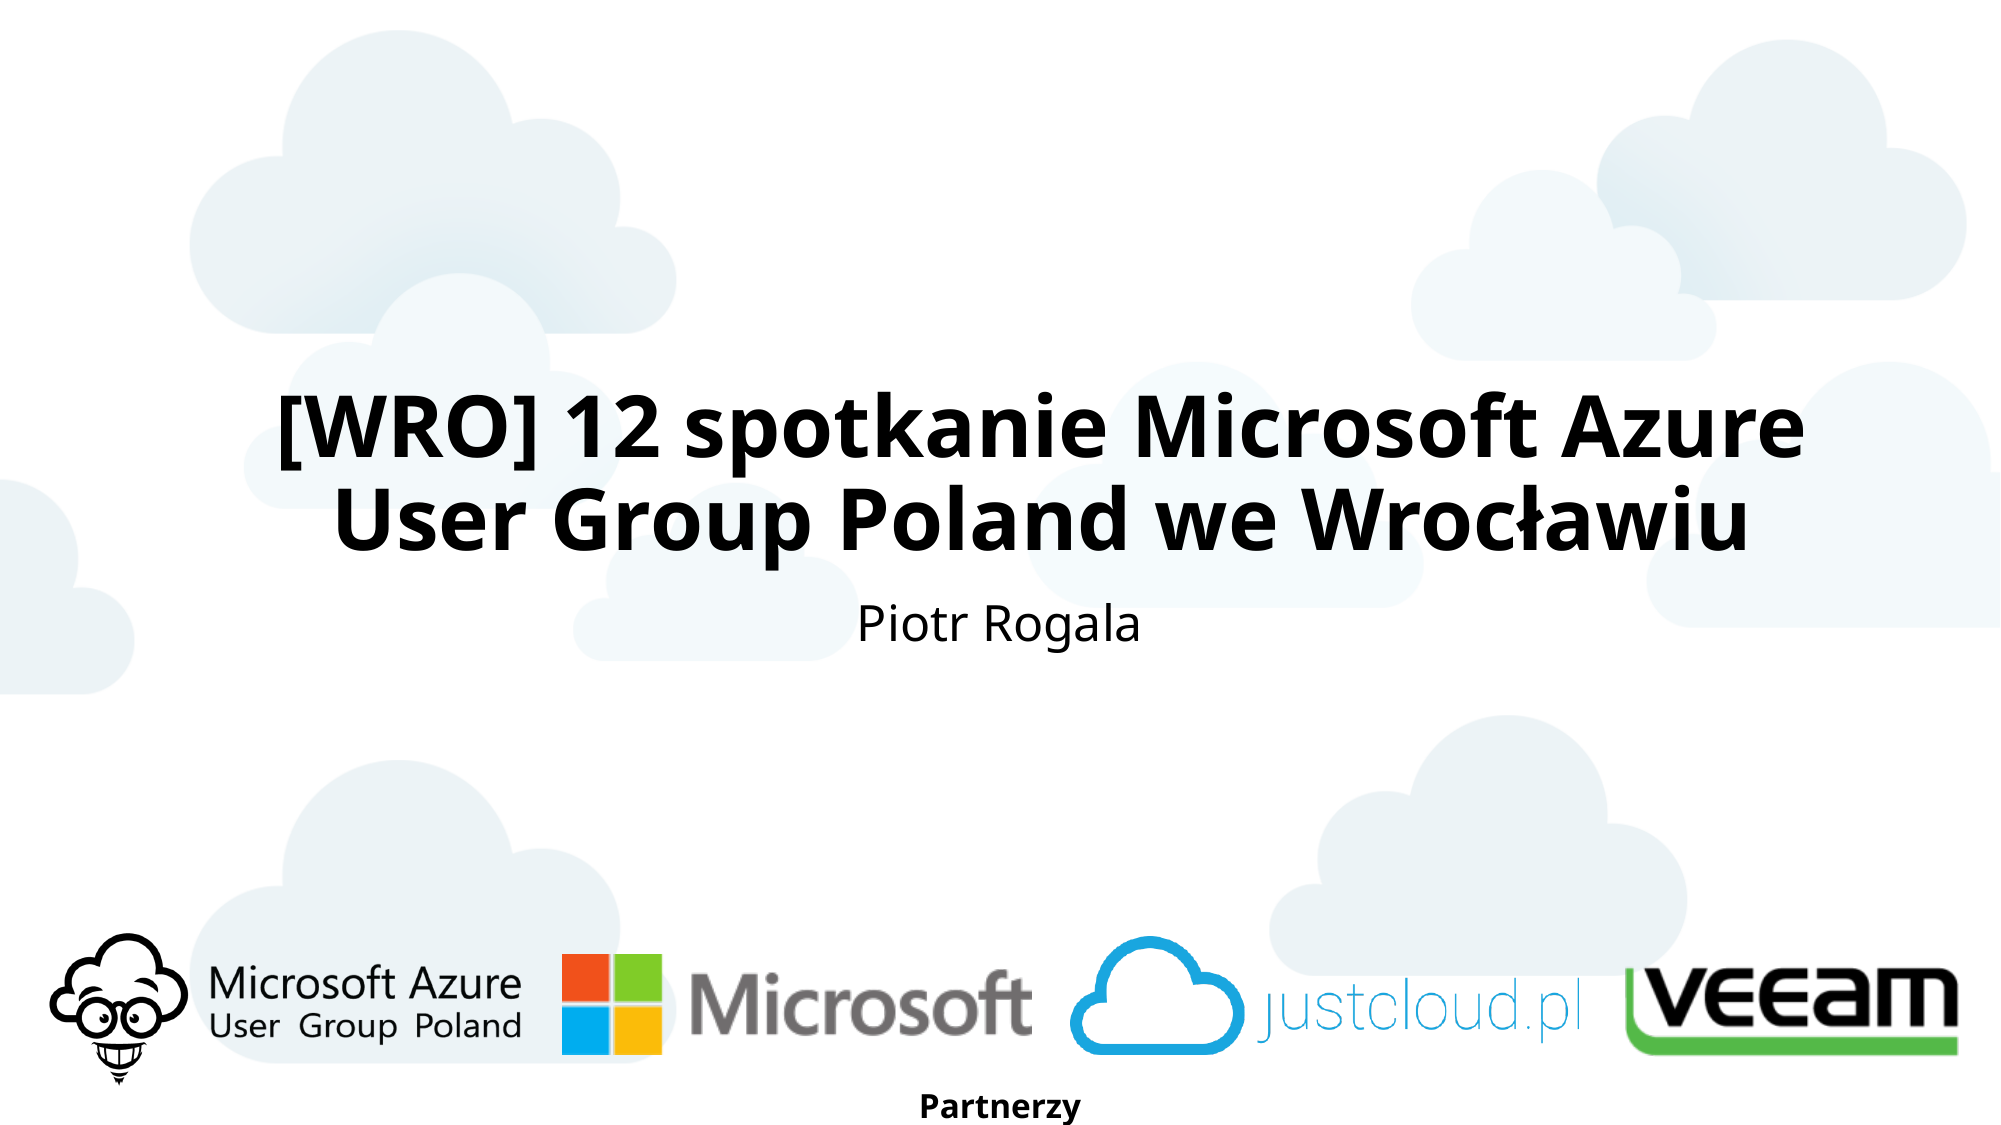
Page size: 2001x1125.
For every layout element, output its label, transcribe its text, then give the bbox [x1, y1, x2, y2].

subtitle Piotr Rogala [249, 590, 1750, 863]
title [WRO] 12 spotkanie Microsoft Azure User Group Poland we Wrocławiu [211, 319, 1874, 577]
picture [0, 0, 2001, 1125]
text_box Partnerzy [879, 1082, 1121, 1125]
